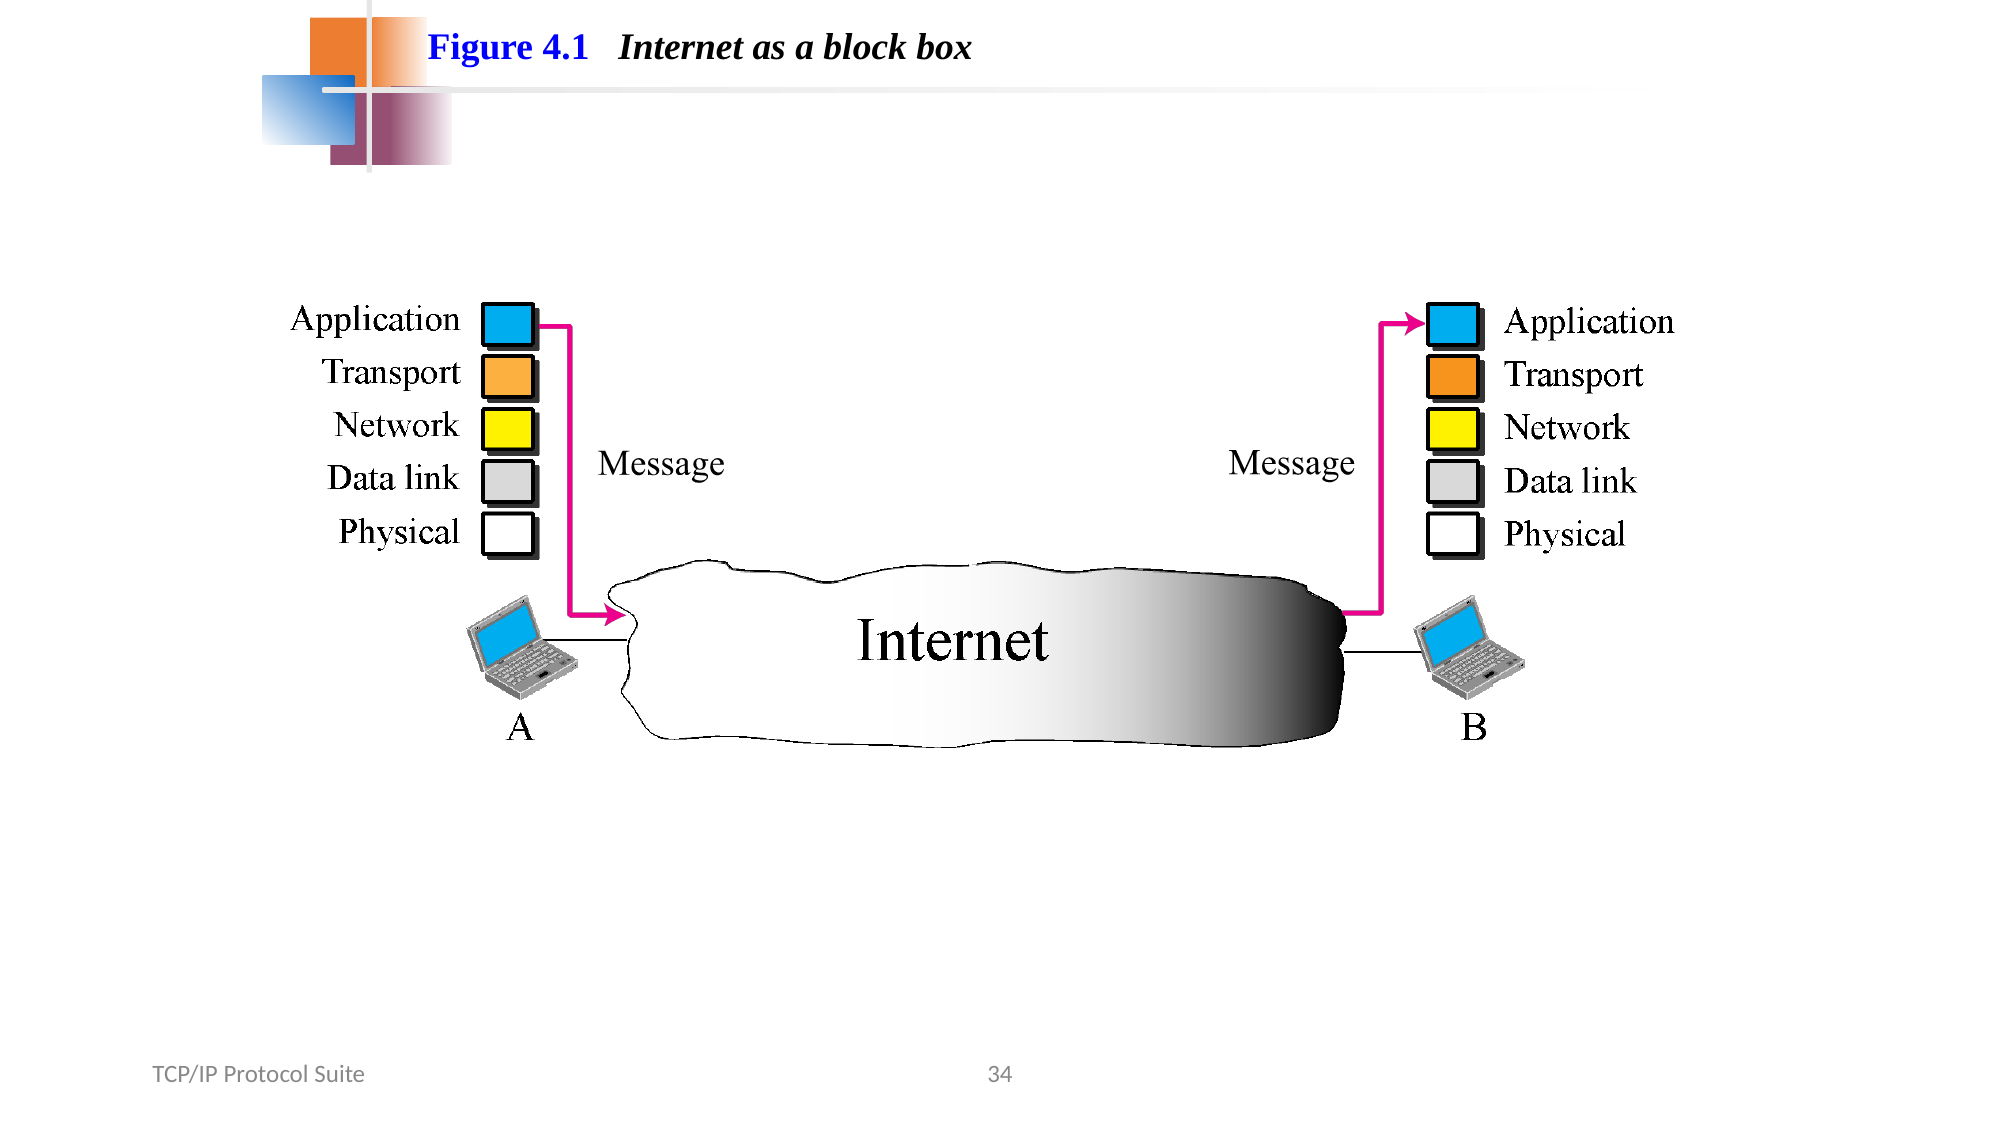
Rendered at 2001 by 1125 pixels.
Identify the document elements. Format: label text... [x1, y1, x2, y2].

text_box [372, 93, 391, 165]
text_box [310, 17, 366, 86]
picture [290, 299, 1676, 752]
text_box [322, 87, 1673, 93]
text_box [366, 0, 372, 87]
text_box [366, 93, 372, 173]
slide_number ‹#› [662, 1042, 1338, 1103]
text_box [330, 93, 366, 165]
text_box [391, 93, 452, 165]
text_box [372, 17, 427, 86]
footer TCP/IP Protocol Suite [137, 1042, 588, 1103]
text_box [262, 75, 355, 145]
text_box Figure 4.1 Internet as a block box [412, 14, 1350, 75]
